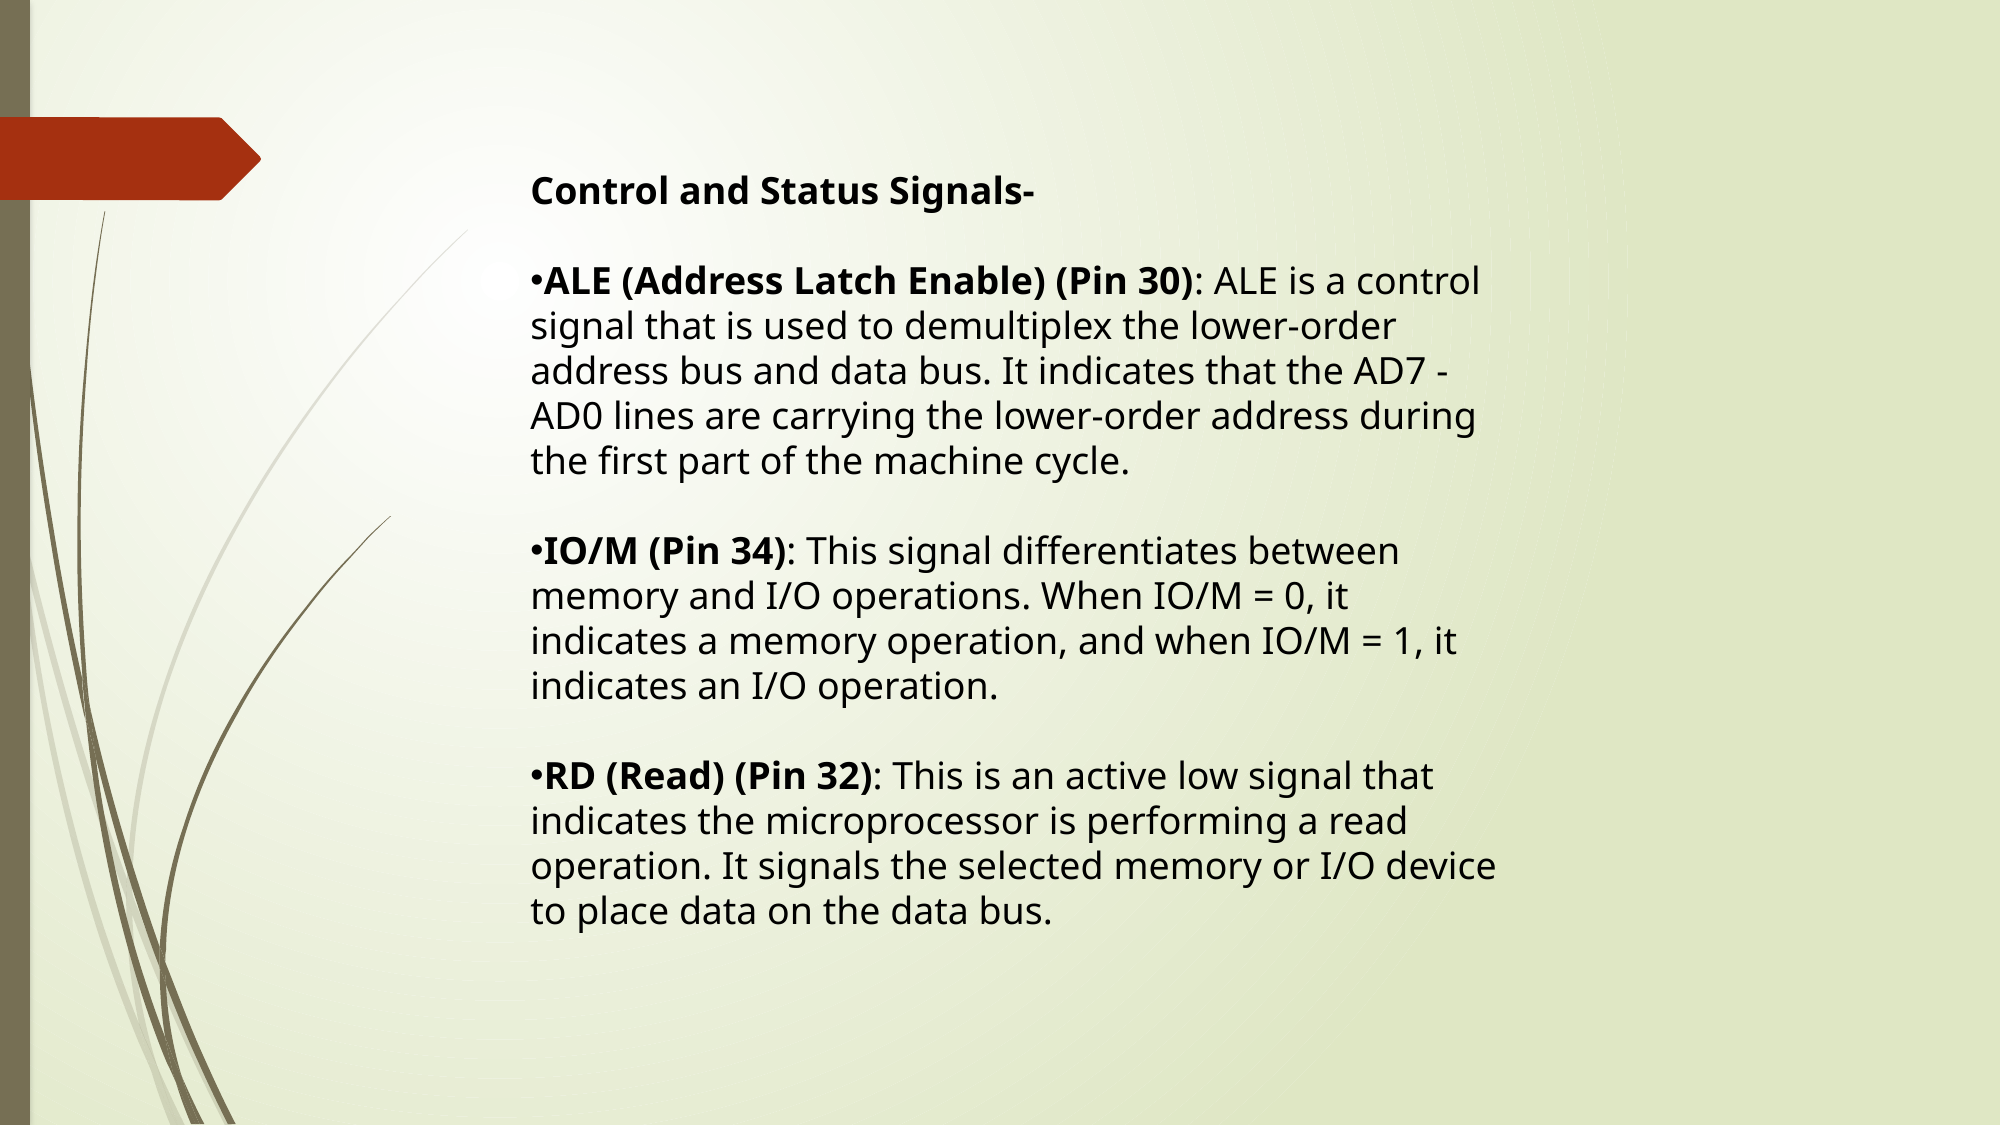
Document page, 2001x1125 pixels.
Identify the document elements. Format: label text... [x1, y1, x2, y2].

text_box Control and Status Signals- ALE (Address Latch Enable) (Pin 30): ALE is a control signal that is used to demultiplex the lower-order address bus and data bus. It indicates that the AD7 - AD0 lines are carrying the lower-order address during the first part of the machine cycle. IO/M (Pin 34): This signal differentiates between memory and I/O operations. When IO/M = 0, it indicates a memory operation, and when IO/M = 1, it indicates an I/O operation. RD (Read) (Pin 32): This is an active low signal that indicates the microprocessor is performing a read operation. It signals the selected memory or I/O device to place data on the data bus. [515, 159, 1516, 939]
